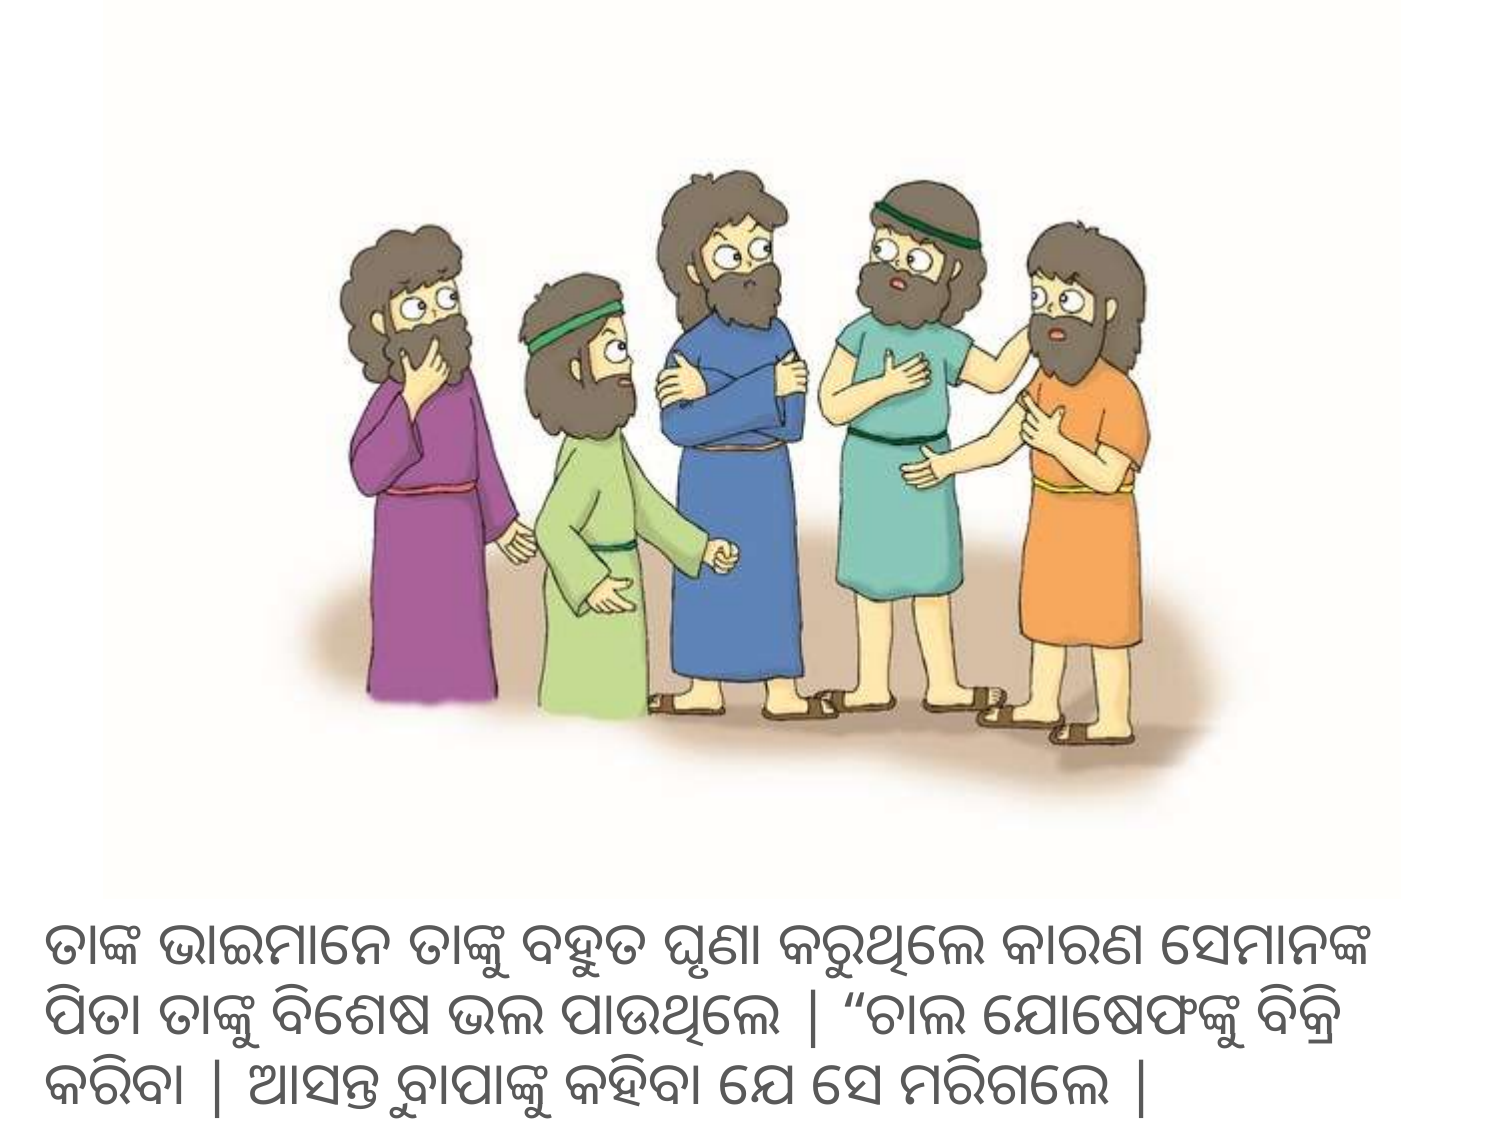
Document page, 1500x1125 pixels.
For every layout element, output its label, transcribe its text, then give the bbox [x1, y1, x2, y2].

picture [103, 0, 1401, 899]
text_box ତାଙ୍କ ଭାଇମାନେ ତାଙ୍କୁ ବହୁତ ଘୃଣା କରୁଥିଲେ କାରଣ ସେମାନଙ୍କ ପିତା ତାଙ୍କୁ ବିଶେଷ ଭଲ ପାଉଥିଲେ | “ଚାଲ ଯୋଷେଫଙ୍କୁ ବିକ୍ରି କରିବା | ଆସନ୍ତୁ ବାପାଙ୍କୁ କହିବା ଯେ ସେ ମରିଗଲେ | [29, 898, 1500, 1124]
